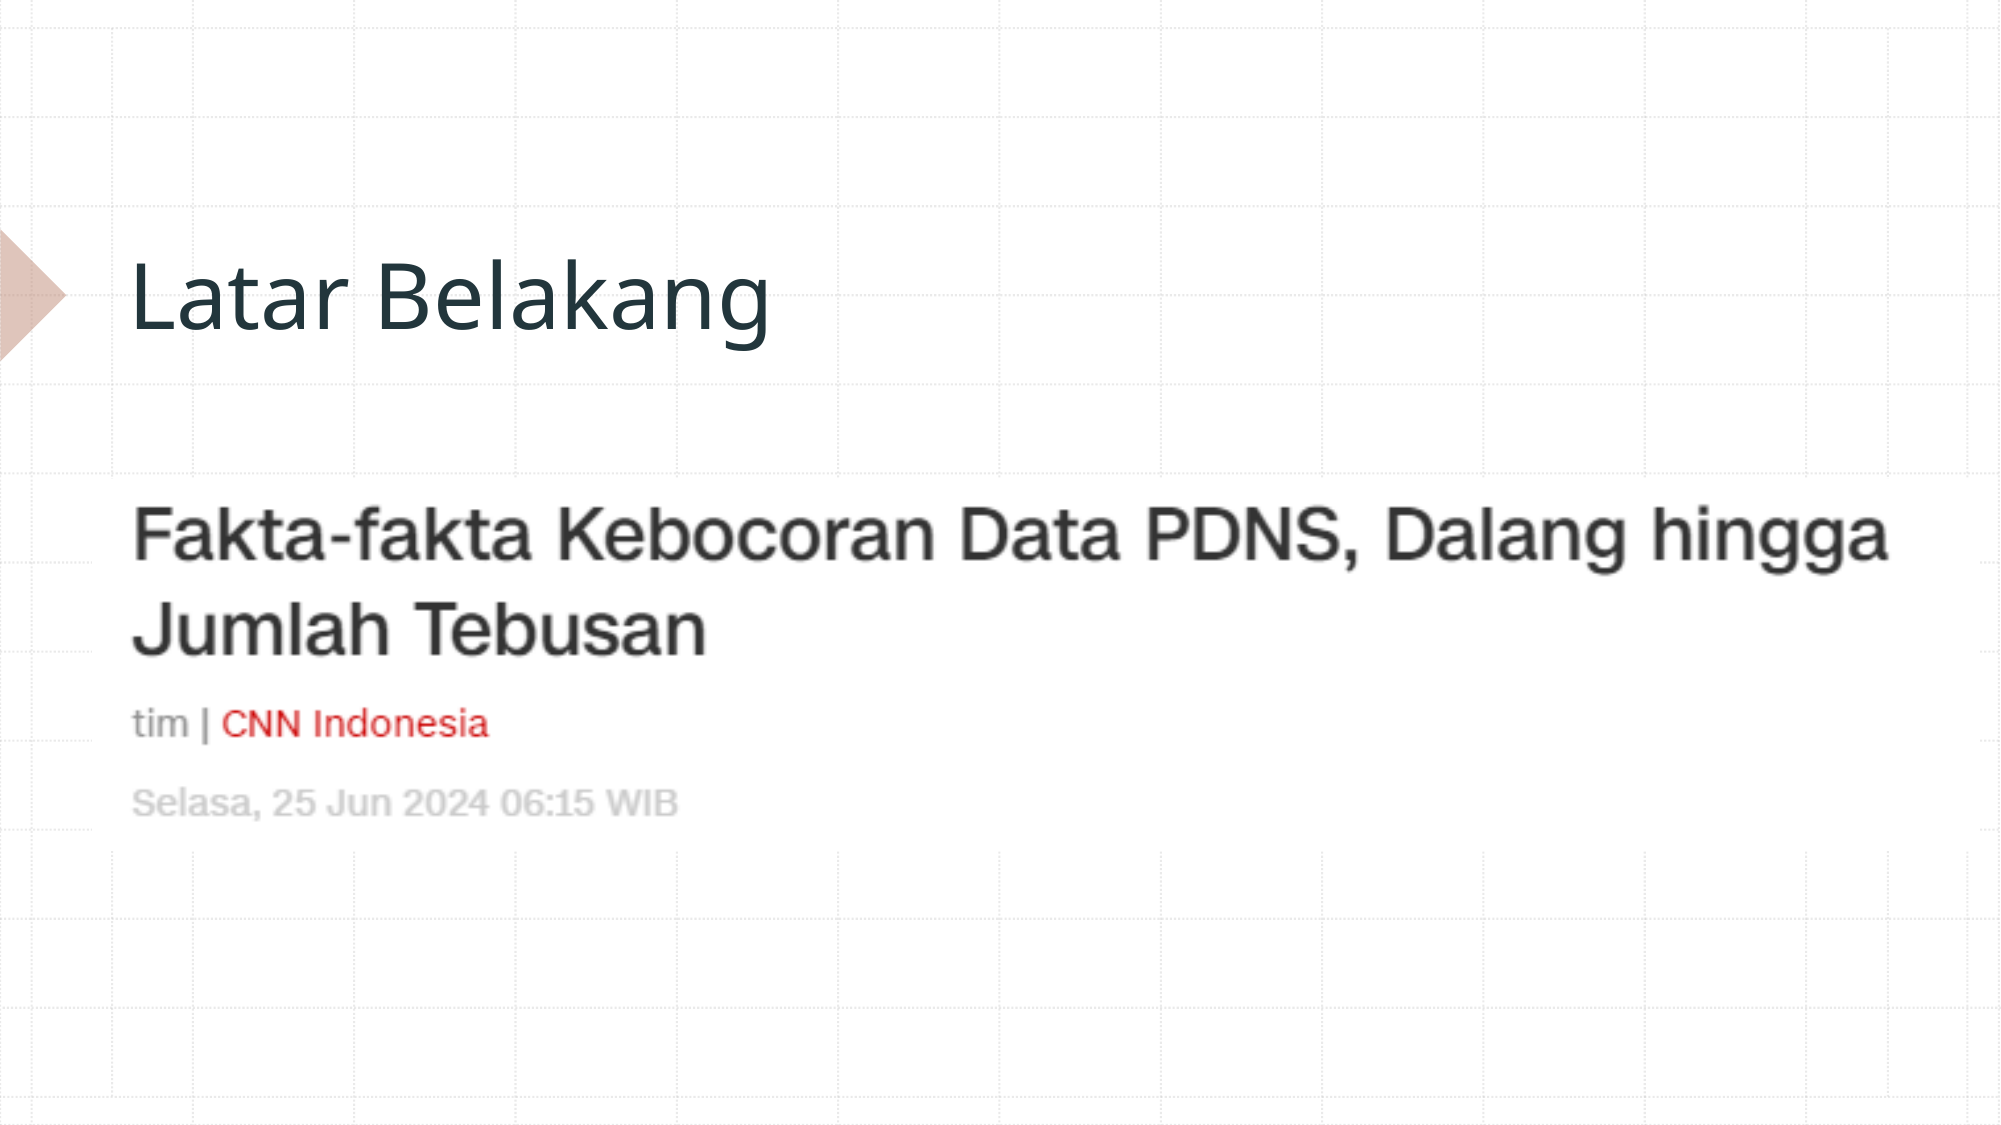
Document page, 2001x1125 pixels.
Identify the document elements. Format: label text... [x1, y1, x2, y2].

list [92, 479, 1979, 852]
title Latar Belakang [113, 119, 1808, 356]
